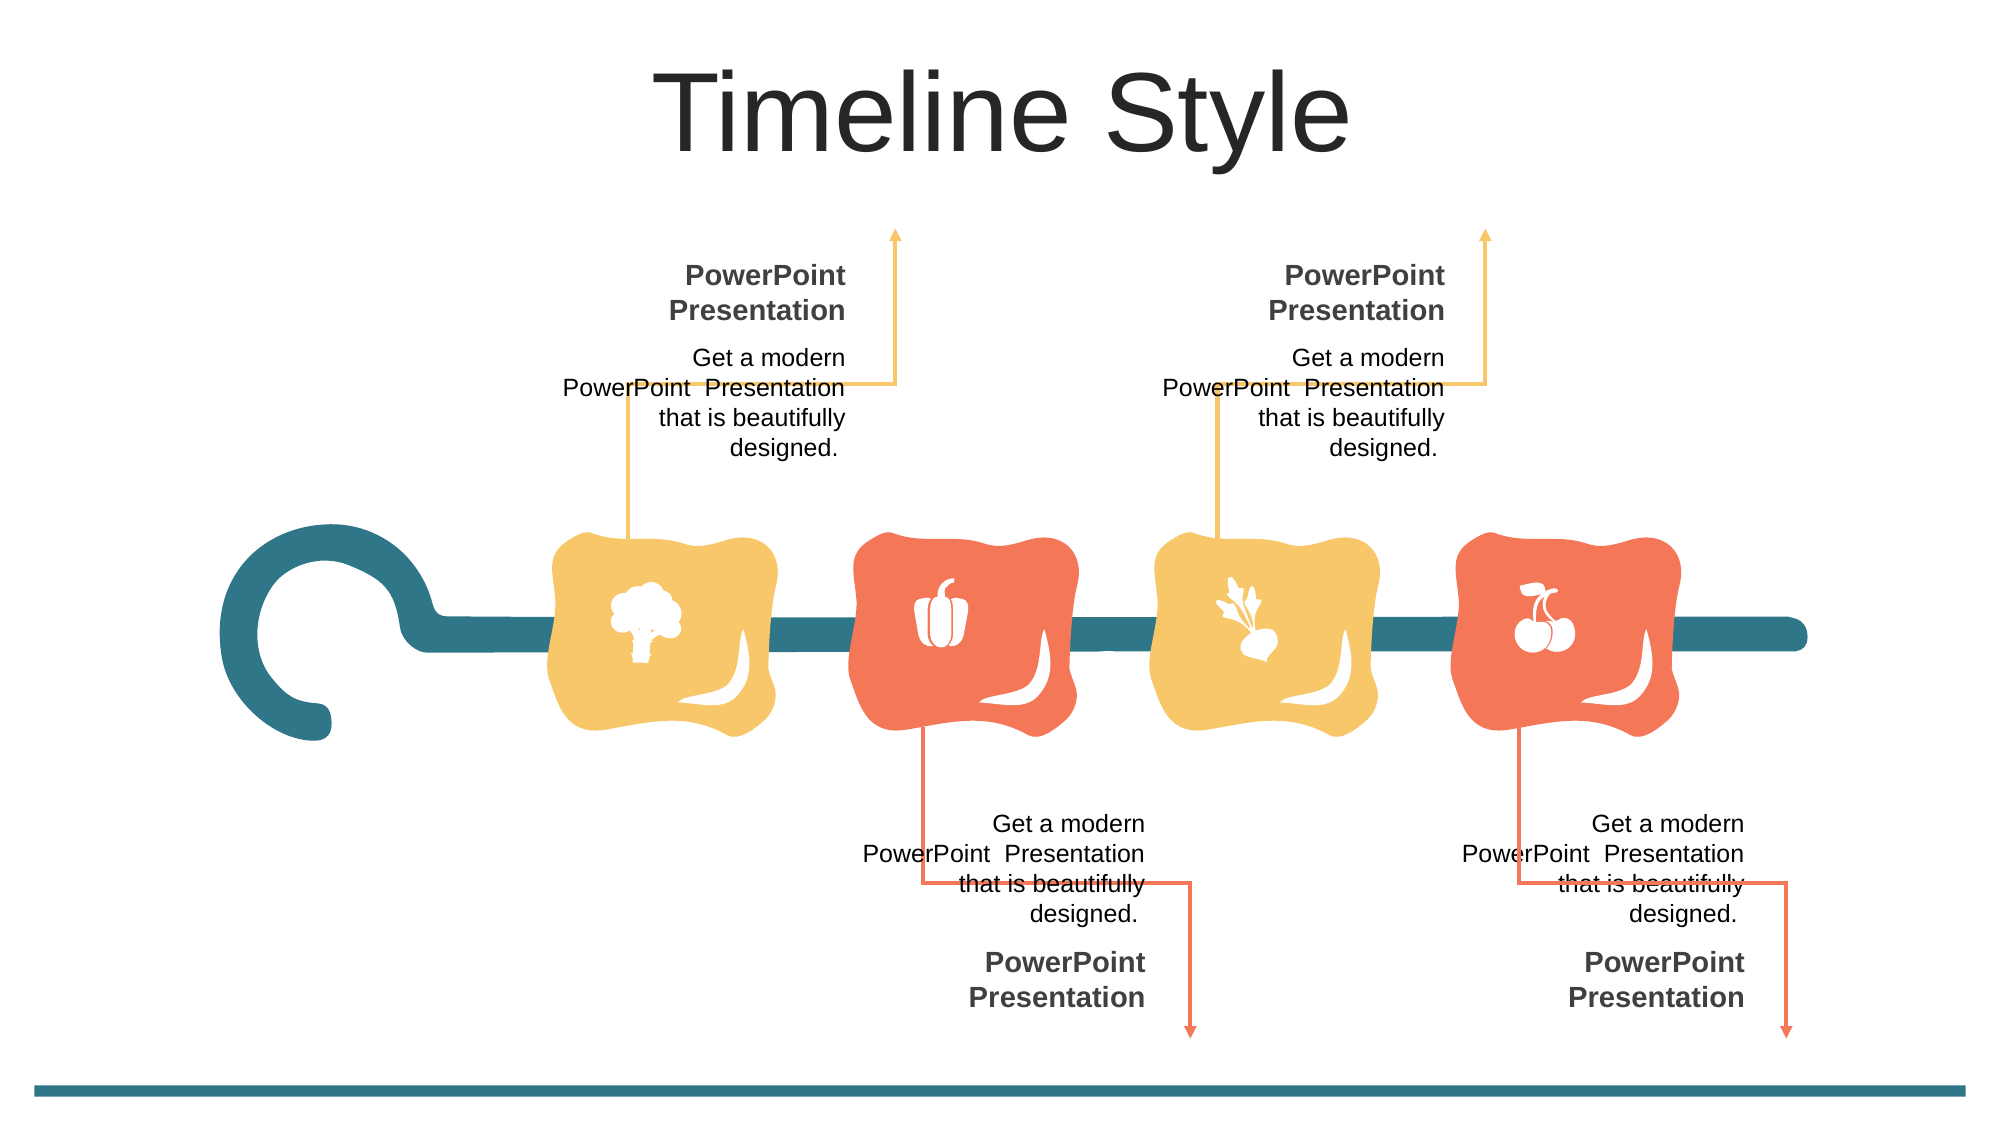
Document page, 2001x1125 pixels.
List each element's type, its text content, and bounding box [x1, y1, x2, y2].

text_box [847, 800, 1161, 1023]
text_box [1514, 582, 1576, 653]
text_box [1149, 532, 1381, 737]
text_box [1195, 250, 1508, 519]
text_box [1447, 800, 1760, 1023]
text_box [219, 524, 554, 741]
text_box [1372, 616, 1457, 652]
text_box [1496, 748, 1809, 1017]
text_box [979, 629, 1051, 706]
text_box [605, 250, 918, 519]
text_box [769, 617, 855, 653]
text_box [1280, 629, 1352, 706]
text_box [1215, 576, 1278, 663]
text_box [900, 748, 1213, 1017]
text_box [1581, 629, 1653, 706]
text_box [1673, 616, 1808, 652]
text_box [1147, 248, 1461, 471]
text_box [610, 581, 682, 663]
text_box [547, 532, 778, 737]
text_box [1070, 617, 1156, 652]
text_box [916, 578, 966, 648]
text_box [678, 629, 750, 706]
text_box [1450, 532, 1682, 737]
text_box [547, 248, 861, 471]
list Timeline Style [53, 55, 1952, 175]
text_box [848, 532, 1079, 737]
